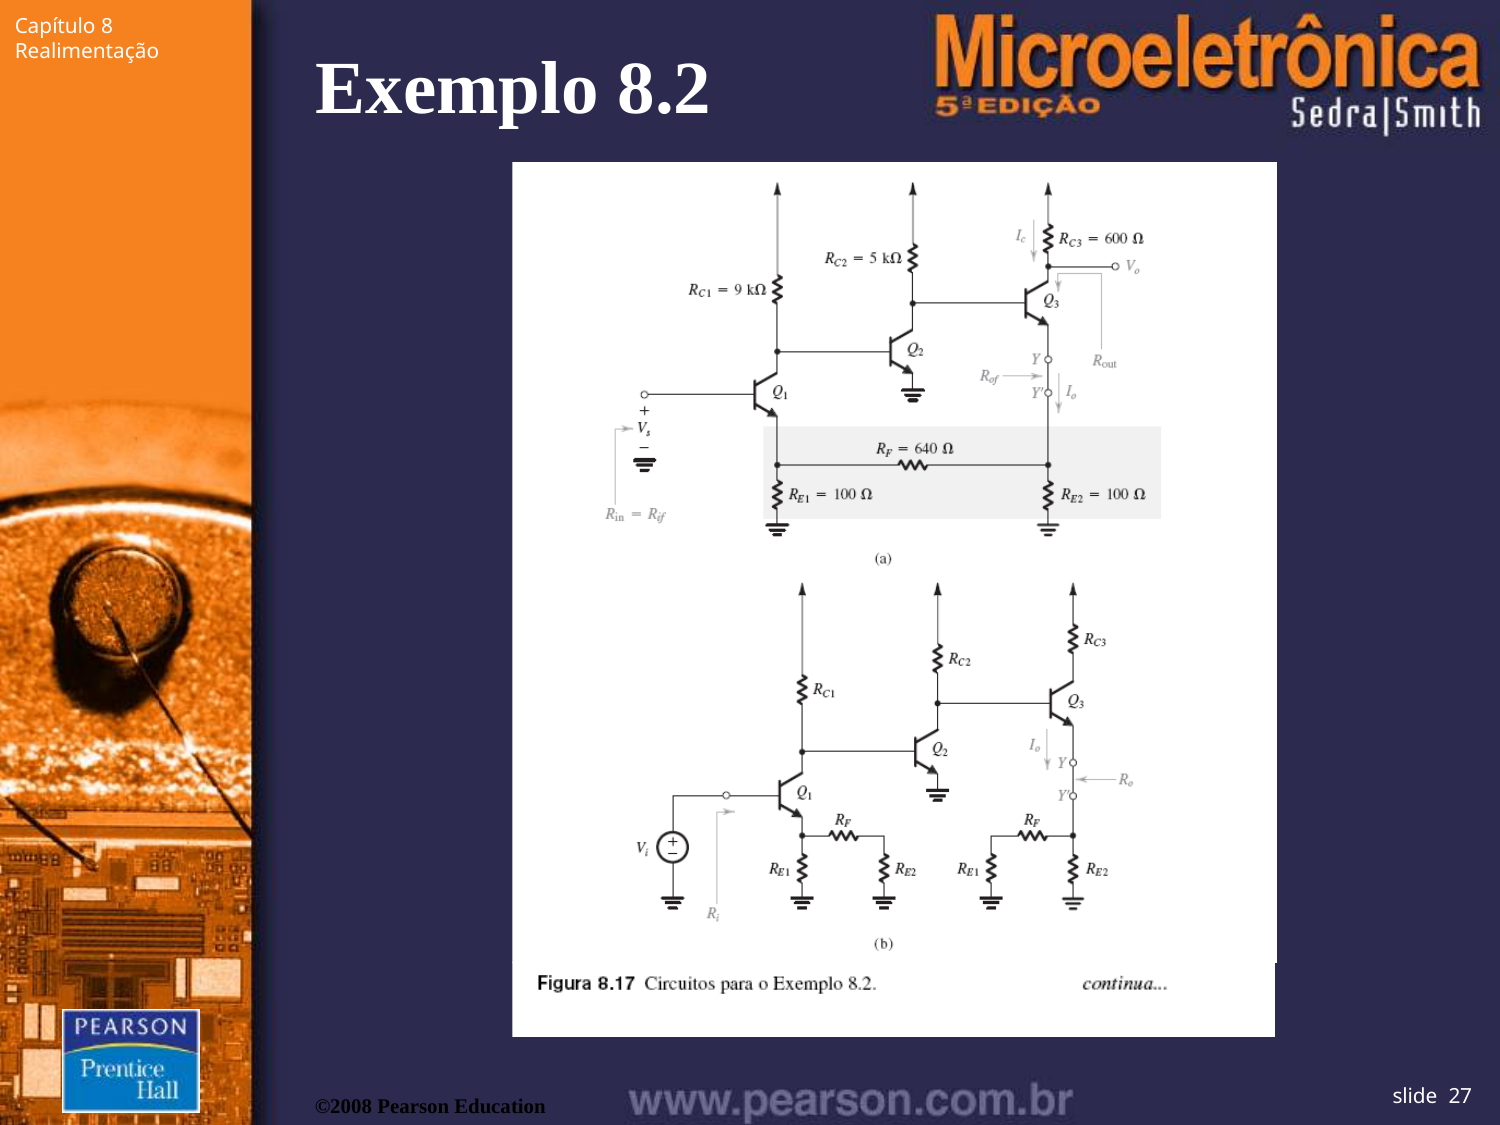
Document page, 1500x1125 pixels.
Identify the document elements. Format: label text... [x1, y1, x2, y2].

picture [0, 0, 1500, 1125]
text_box Exemplo 8.2 [301, 30, 869, 136]
